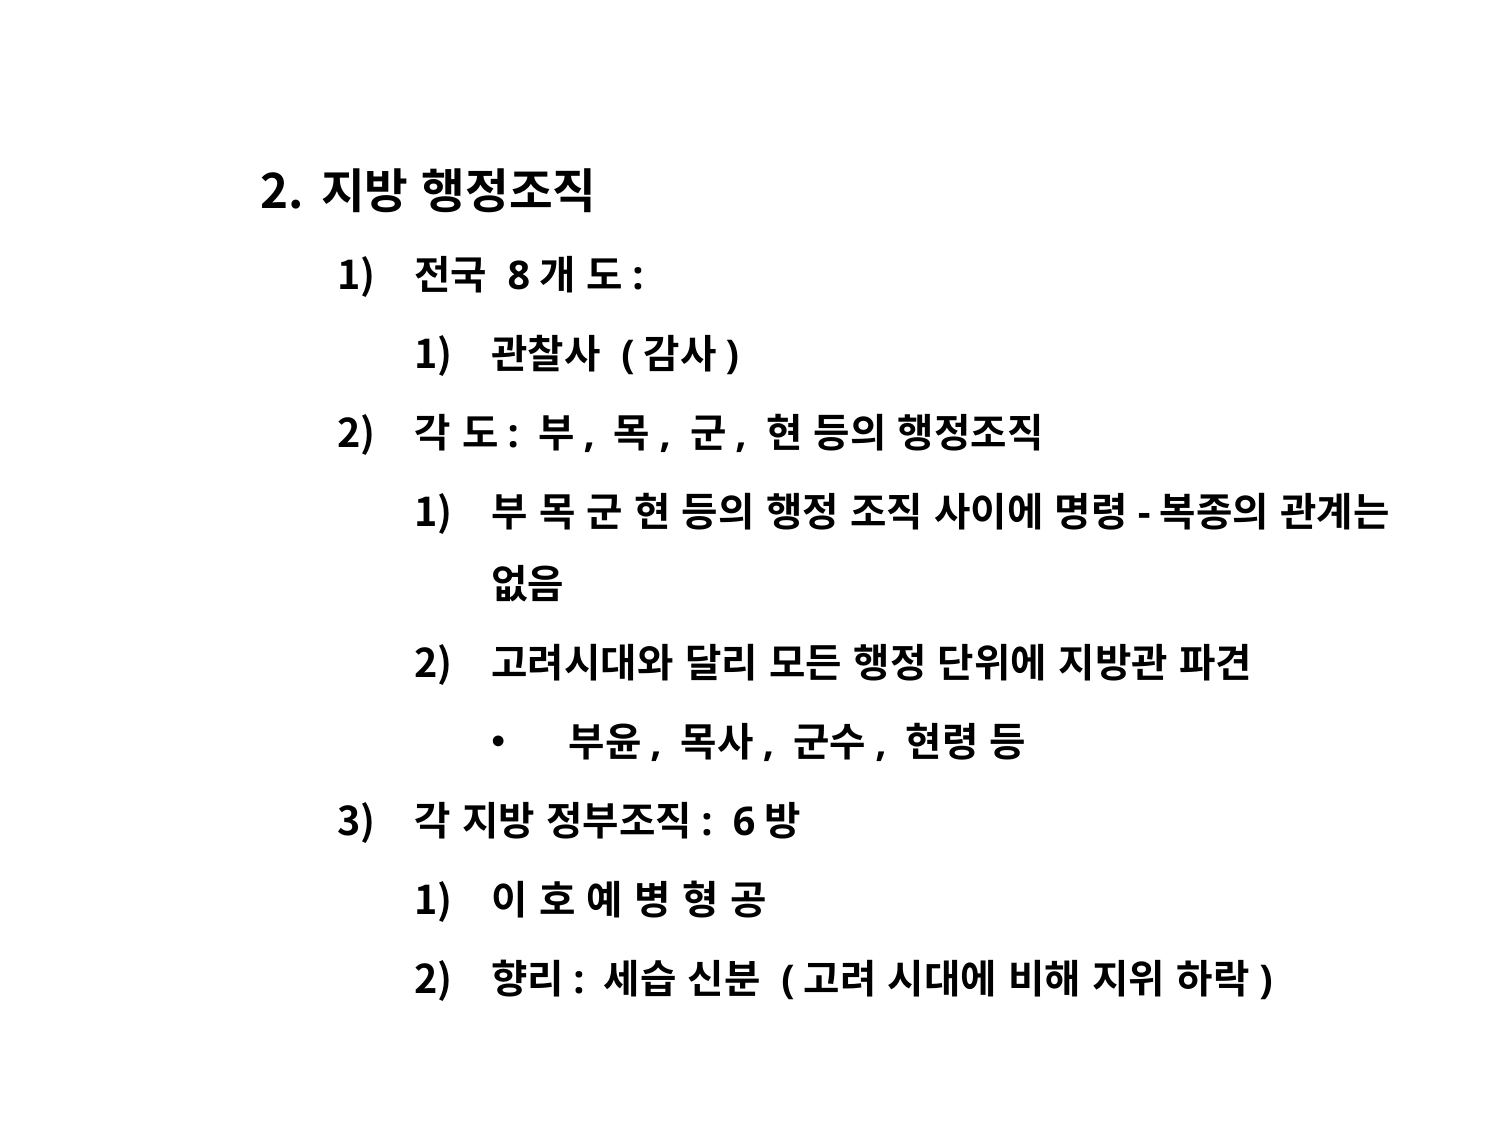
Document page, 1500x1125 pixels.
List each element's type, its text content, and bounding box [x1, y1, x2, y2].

list 지방 행정조직 전국 8개 도: 관찰사 (감사) 각 도: 부, 목, 군, 현 등의 행정조직 부 목 군 현 등의 행정 조직 사이에 명령-복종의 관계는 없음 고려시대와 달리 모든 행정 단위에 지방관 파견 부윤, 목사, 군수, 현령 등 각 지방 정부조직: 6방 이 호 예 병 형 공 향리: 세습 신분 (고려 시대에 비해 지위 하락) [75, 125, 1425, 1012]
